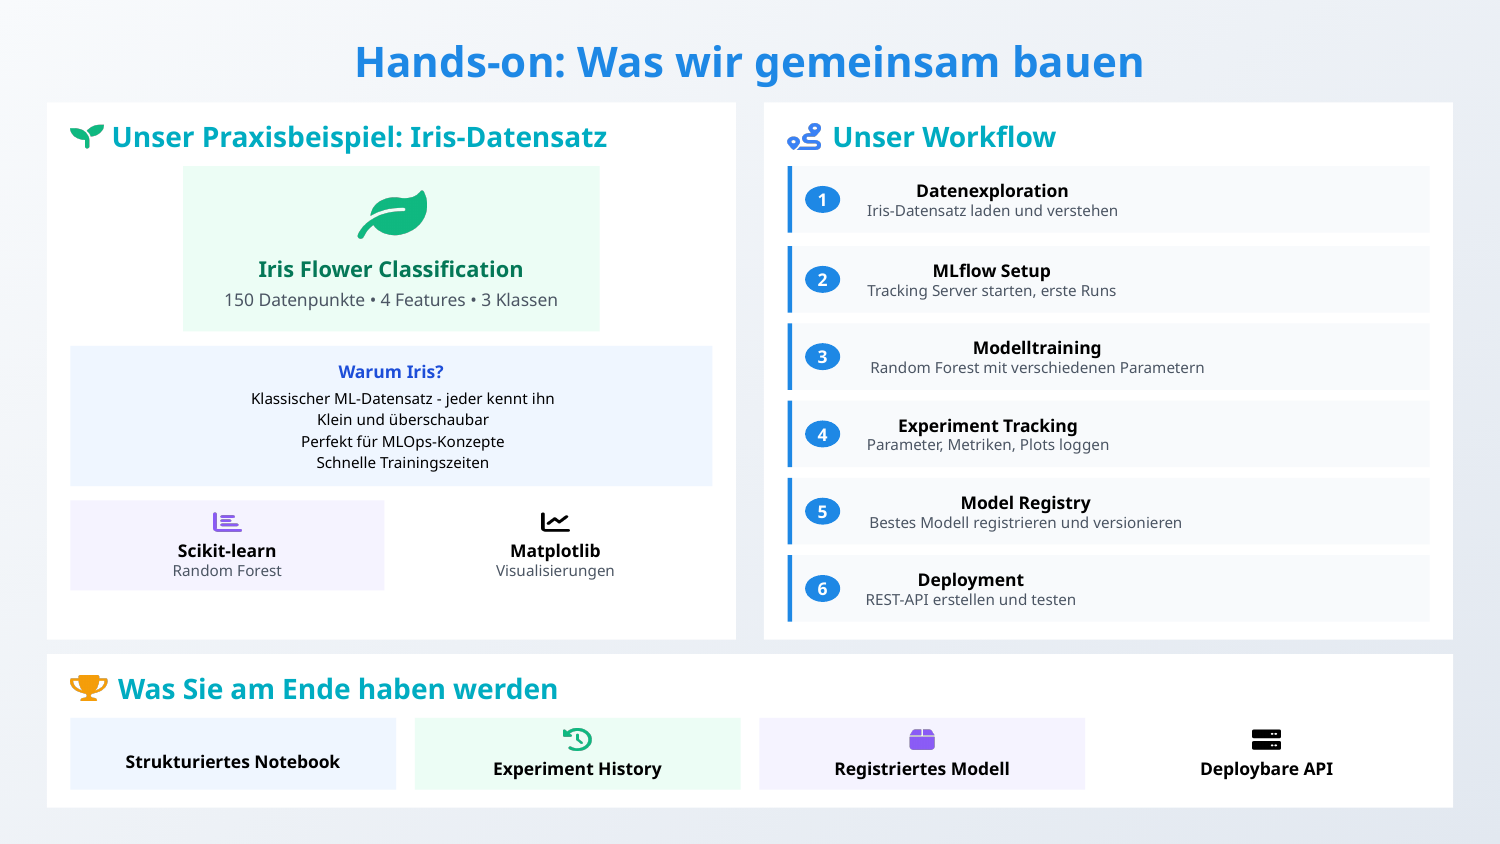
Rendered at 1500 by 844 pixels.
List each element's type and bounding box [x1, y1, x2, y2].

text_box [0, 0, 1500, 844]
